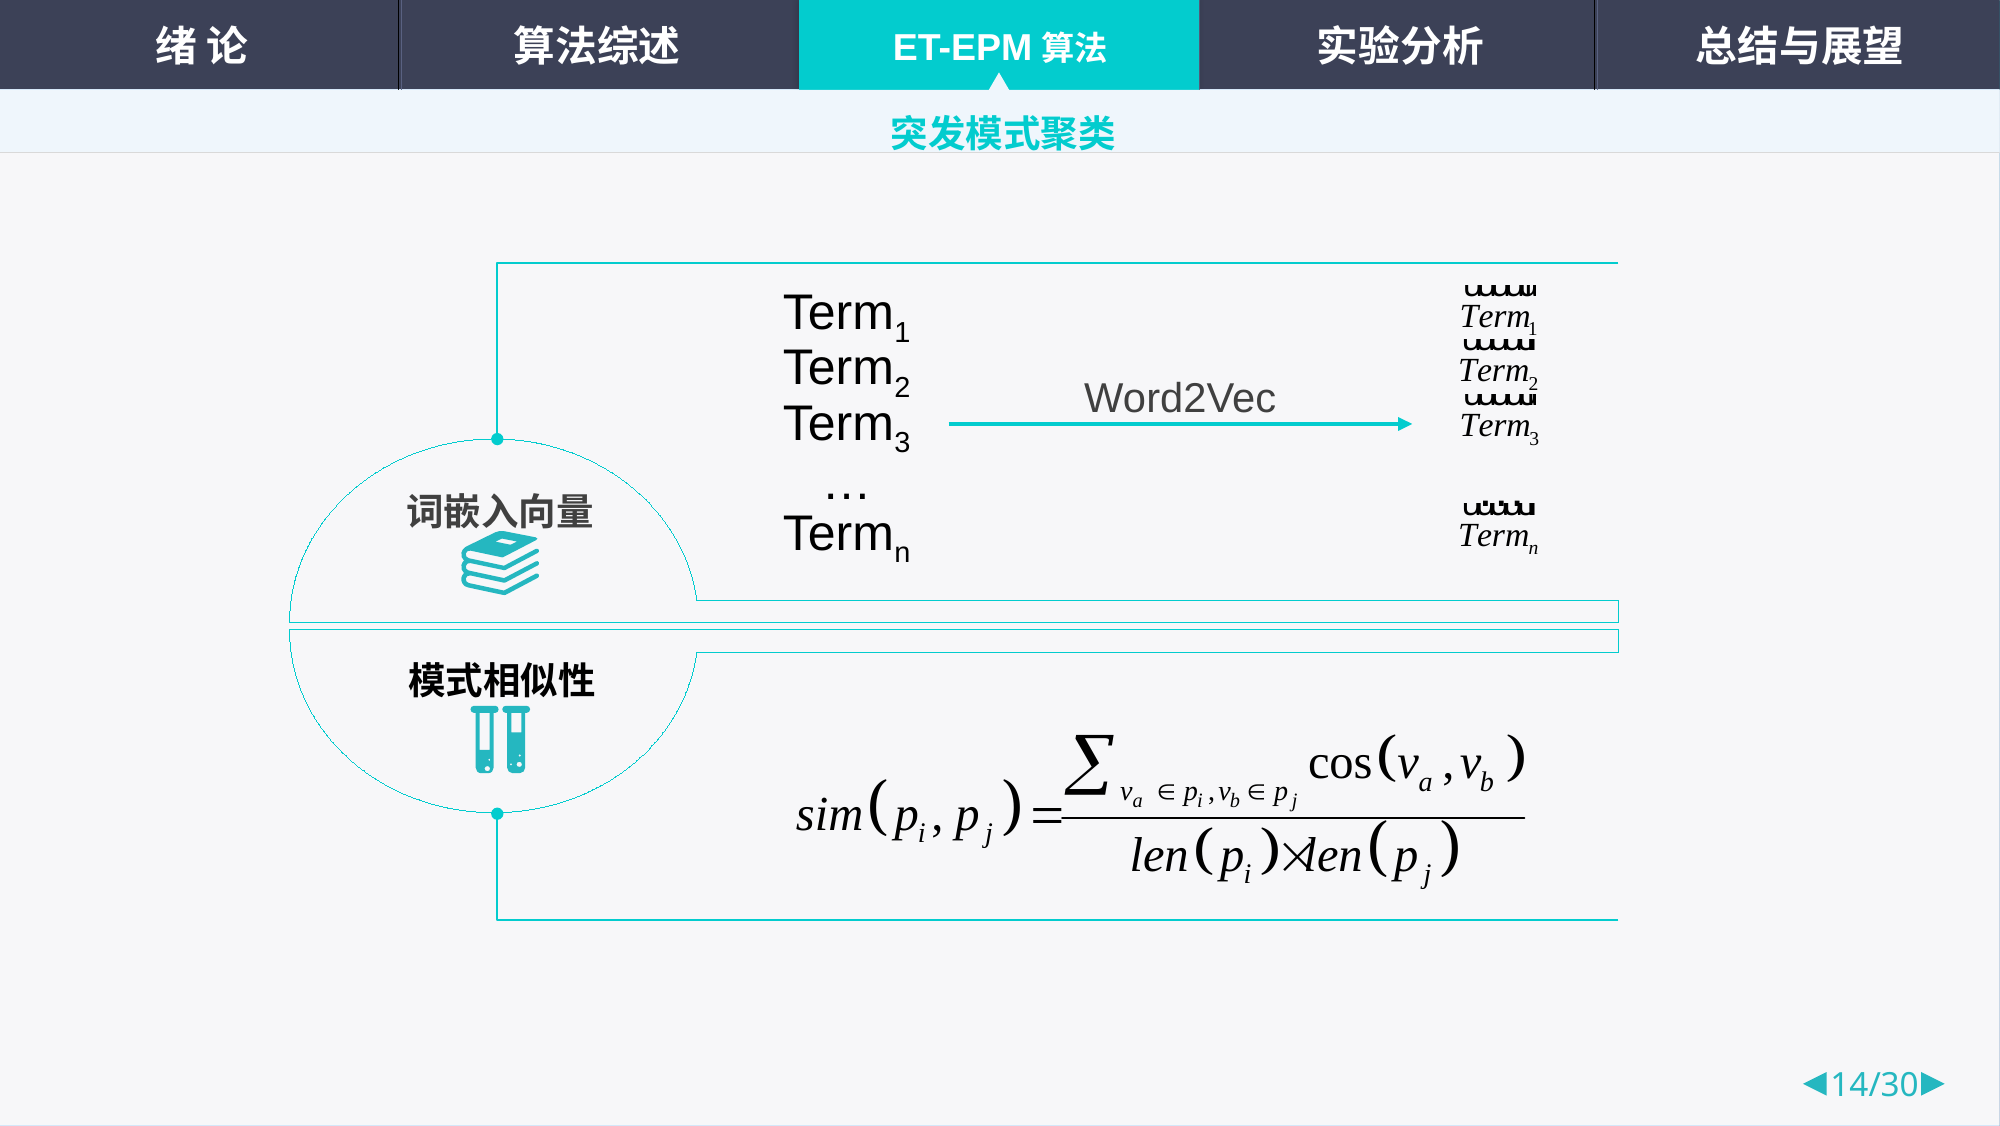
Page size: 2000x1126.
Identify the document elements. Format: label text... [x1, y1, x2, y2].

text_box [289, 438, 1619, 623]
text_box [491, 807, 1619, 921]
text_box 词嵌入向量 [406, 488, 594, 534]
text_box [470, 705, 531, 774]
text_box 突发模式聚类 [870, 77, 1136, 166]
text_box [787, 723, 1533, 904]
text_box [461, 531, 539, 596]
text_box 模式相似性 [408, 657, 597, 703]
text_box [491, 262, 1619, 446]
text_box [787, 284, 1548, 564]
text_box [289, 629, 1619, 813]
